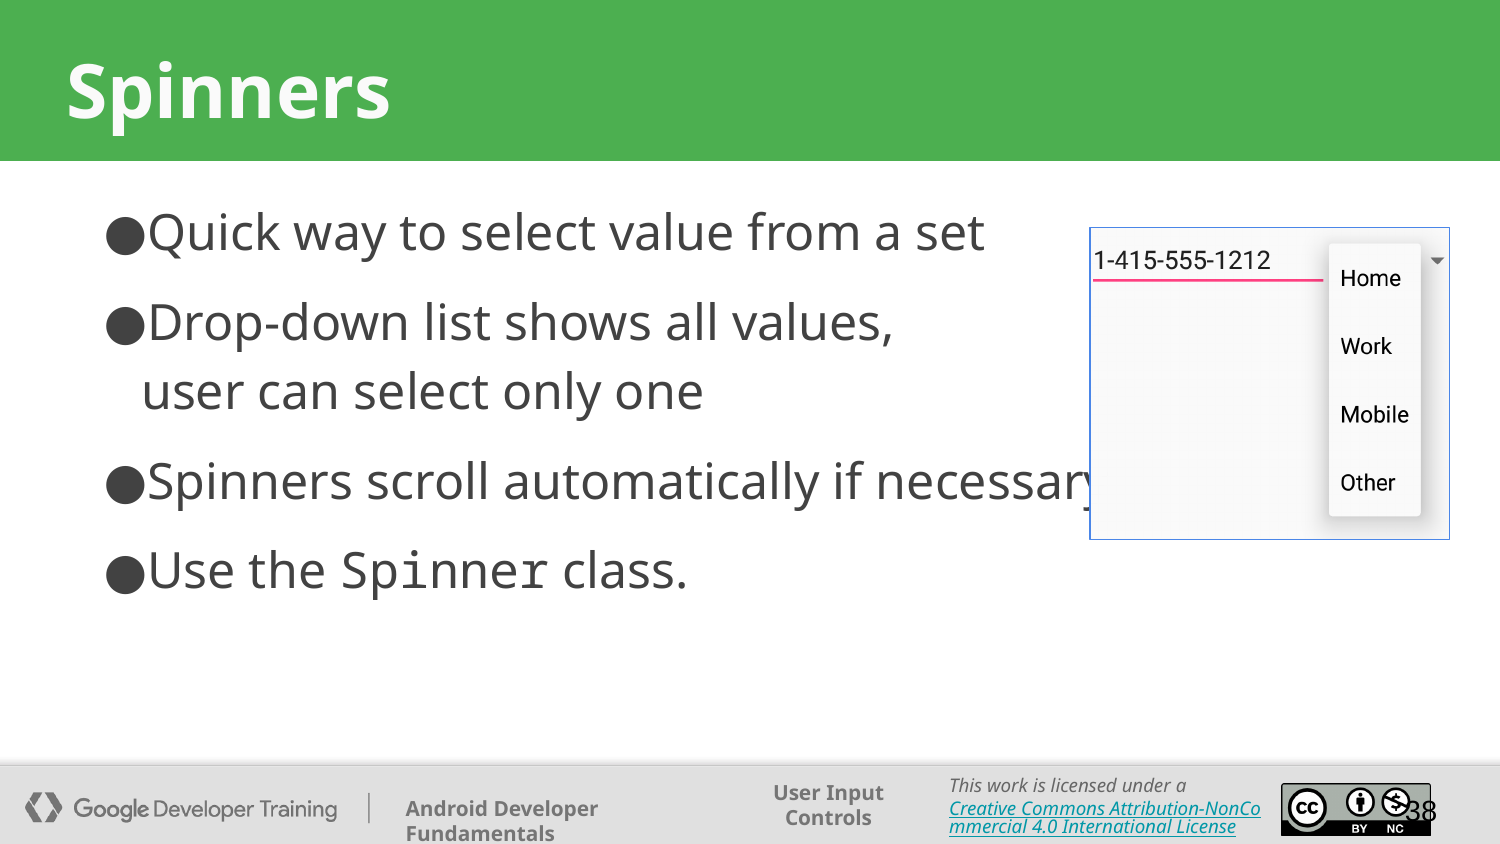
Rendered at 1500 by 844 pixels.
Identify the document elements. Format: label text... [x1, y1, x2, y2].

slide_number ‹#› [1389, 777, 1480, 842]
picture [0, 161, 1500, 844]
list Quick way to select value from a set Drop-down list shows all values, user can select only one Spinners scroll automatically if necessary Use the Spinner class. [51, 176, 1172, 730]
title Spinners [51, 28, 1449, 122]
